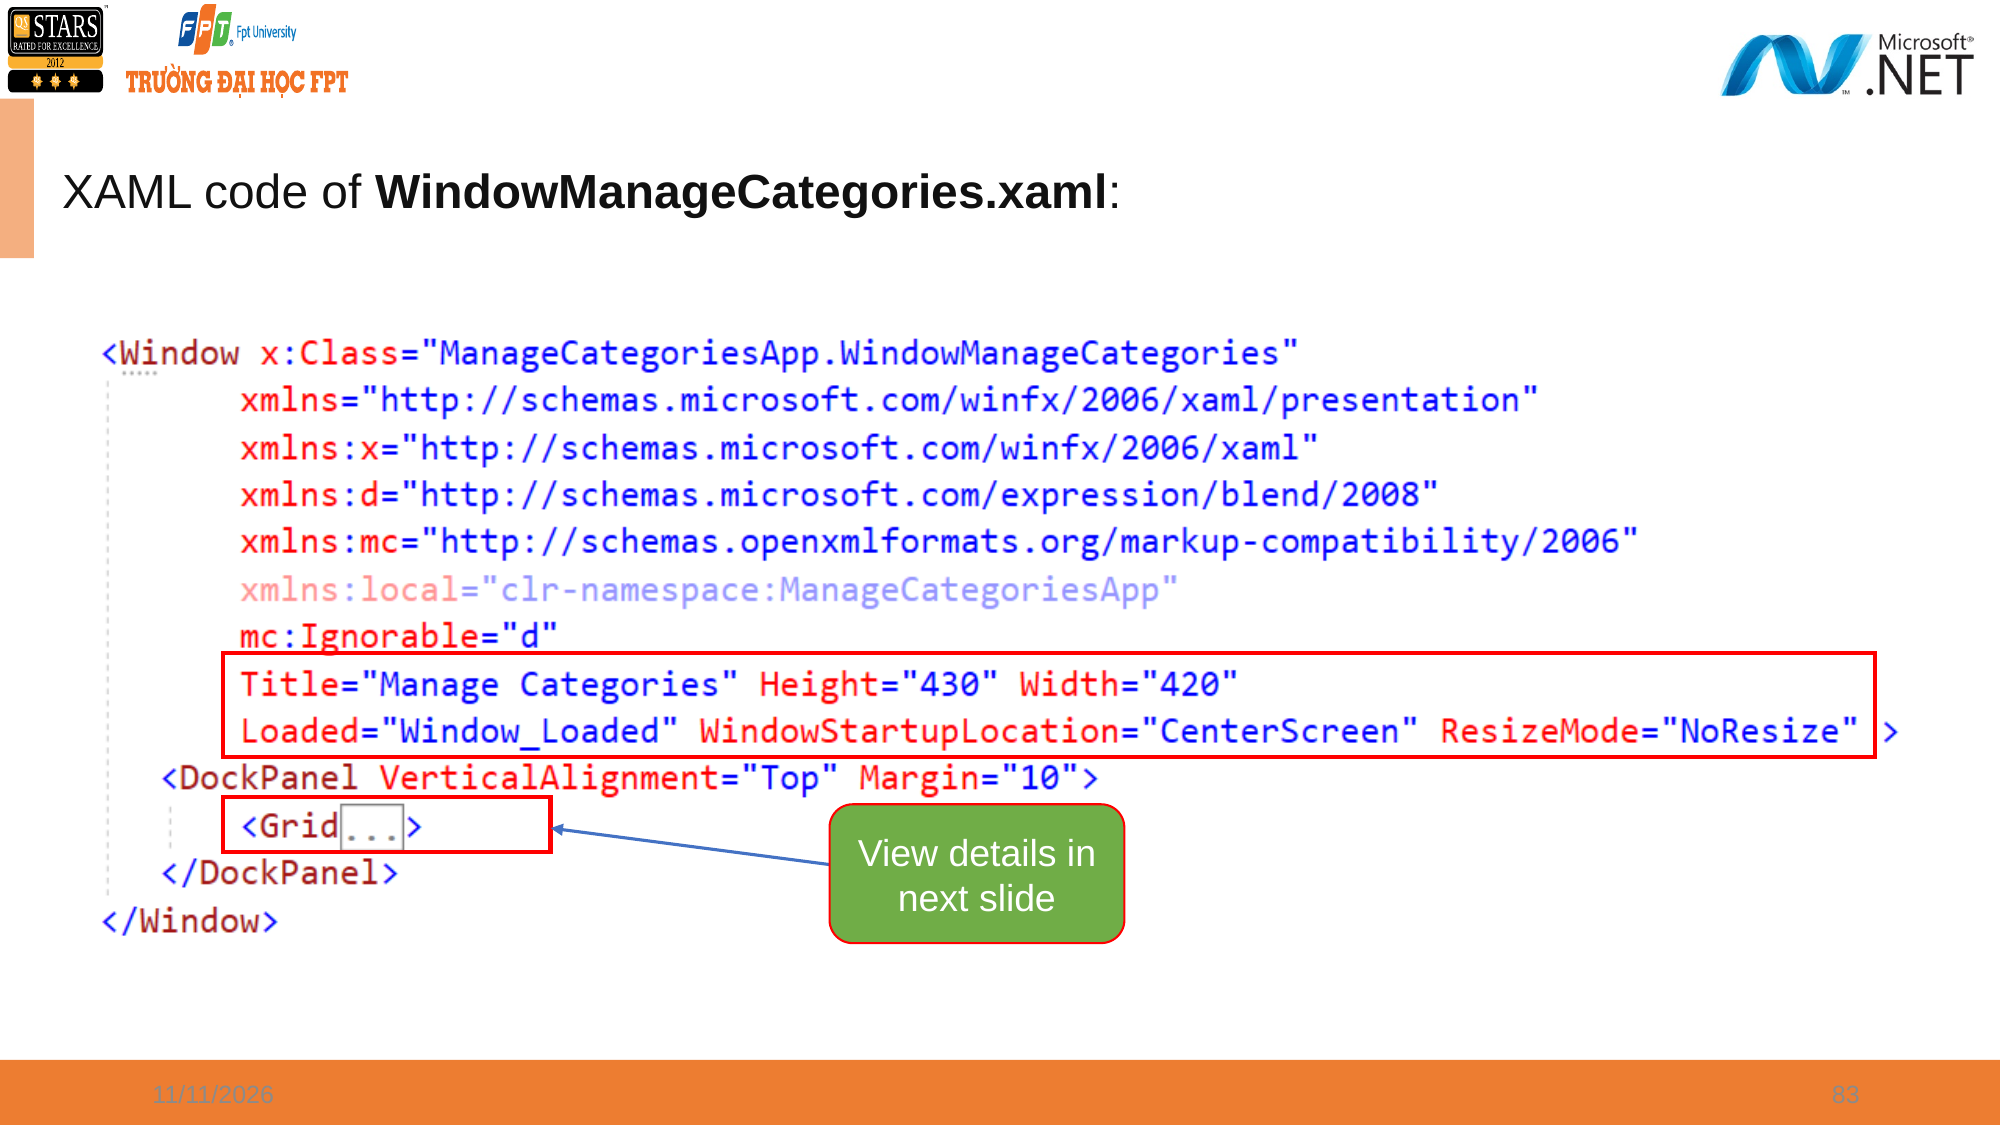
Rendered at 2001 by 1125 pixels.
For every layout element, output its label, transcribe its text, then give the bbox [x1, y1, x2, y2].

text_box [550, 828, 830, 865]
picture [1685, 0, 2001, 129]
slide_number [137, 1063, 588, 1123]
picture [95, 331, 1905, 945]
slide_number 83 [1424, 1063, 1875, 1123]
text_box XAML code of WindowManageCategories.xaml: [47, 147, 1188, 226]
